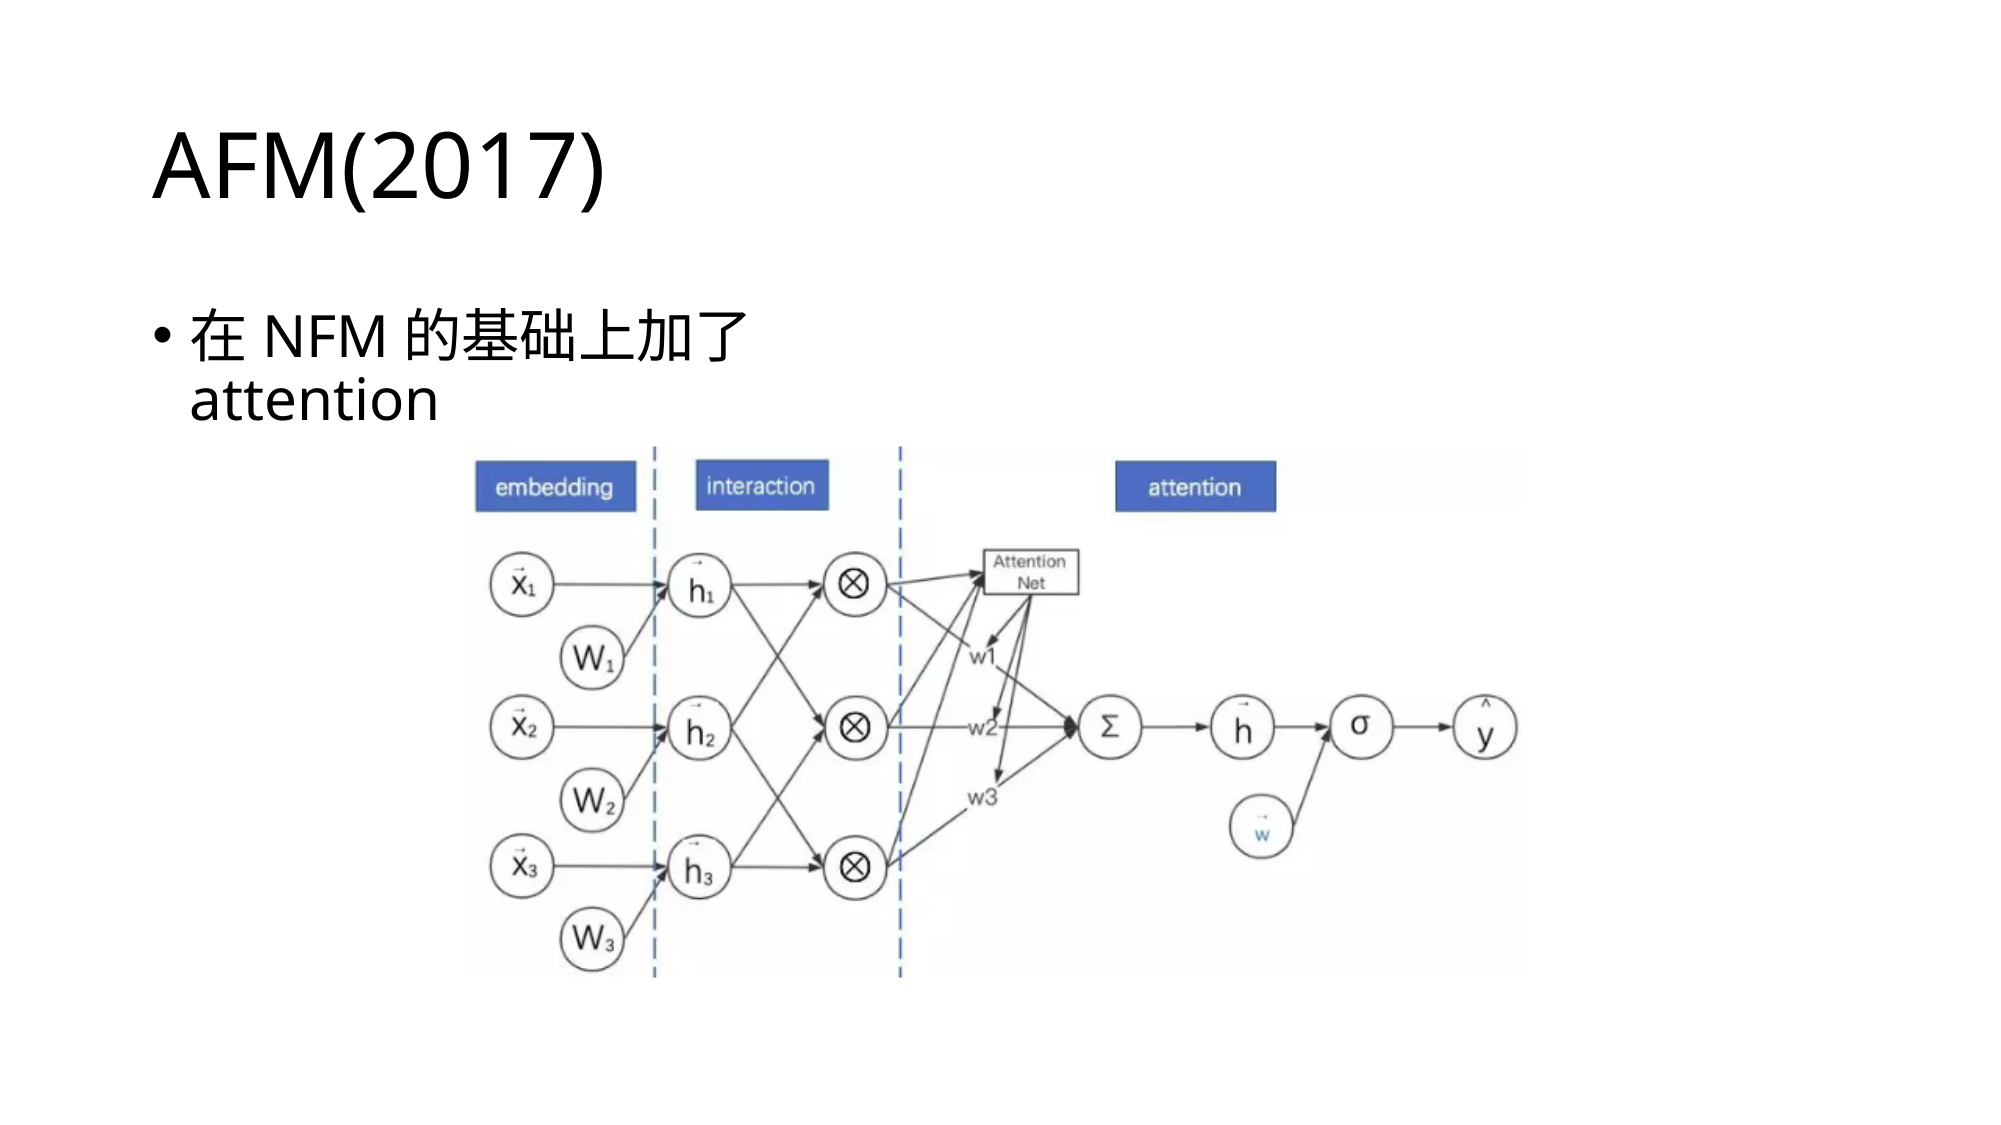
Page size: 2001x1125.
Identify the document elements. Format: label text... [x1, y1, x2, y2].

list 在NFM的基础上加了attention [137, 299, 1000, 1014]
title AFM(2017) [137, 59, 1863, 278]
picture [453, 431, 1547, 1014]
